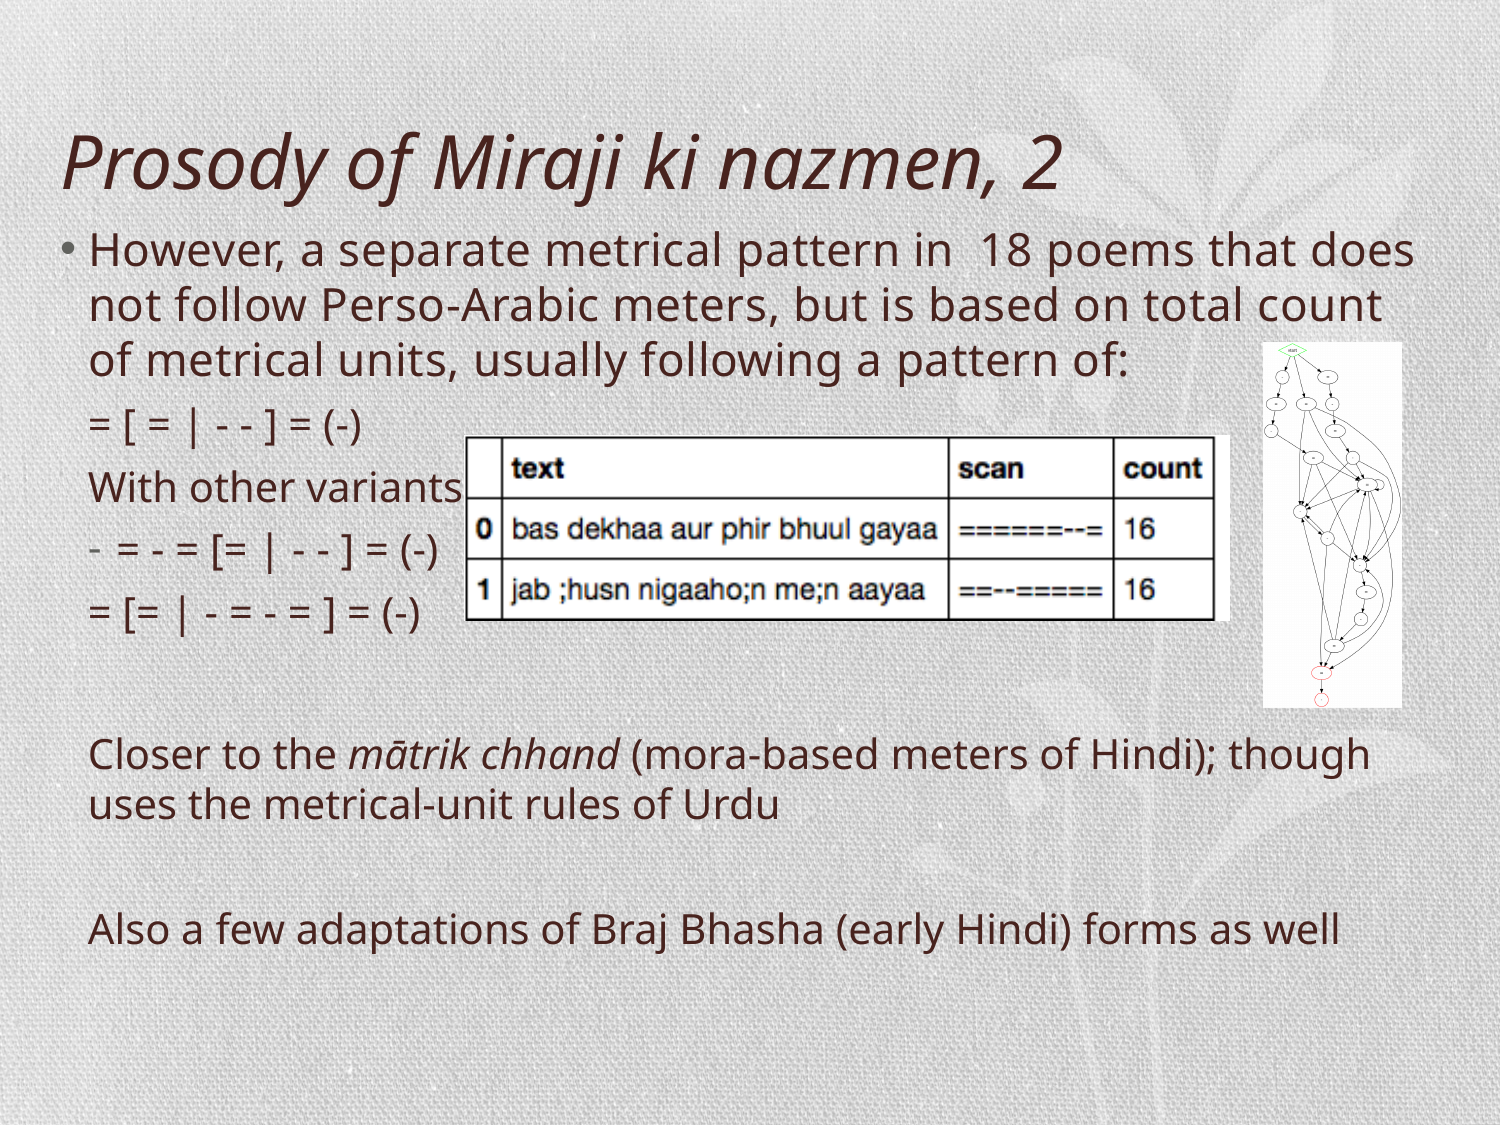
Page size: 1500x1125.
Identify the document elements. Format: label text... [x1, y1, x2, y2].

picture [464, 434, 1230, 621]
picture [1262, 342, 1403, 708]
list However, a separate metrical pattern in 18 poems that does not follow Perso-Arabic meters, but is based on total count of metrical units, usually following a pattern of: = [ = | - - ] = (-) With other variants: = - = [= | - - ] = (-) = [= | - = - = ] = (-) Closer to the mātrik chhand (mora-based meters of Hindi); though uses the metrical-unit rules of Urdu Also a few adaptations of Braj Bhasha (early Hindi) forms as well [45, 213, 1455, 1023]
title Prosody of Miraji ki nazmen, 2 [45, 37, 1455, 213]
